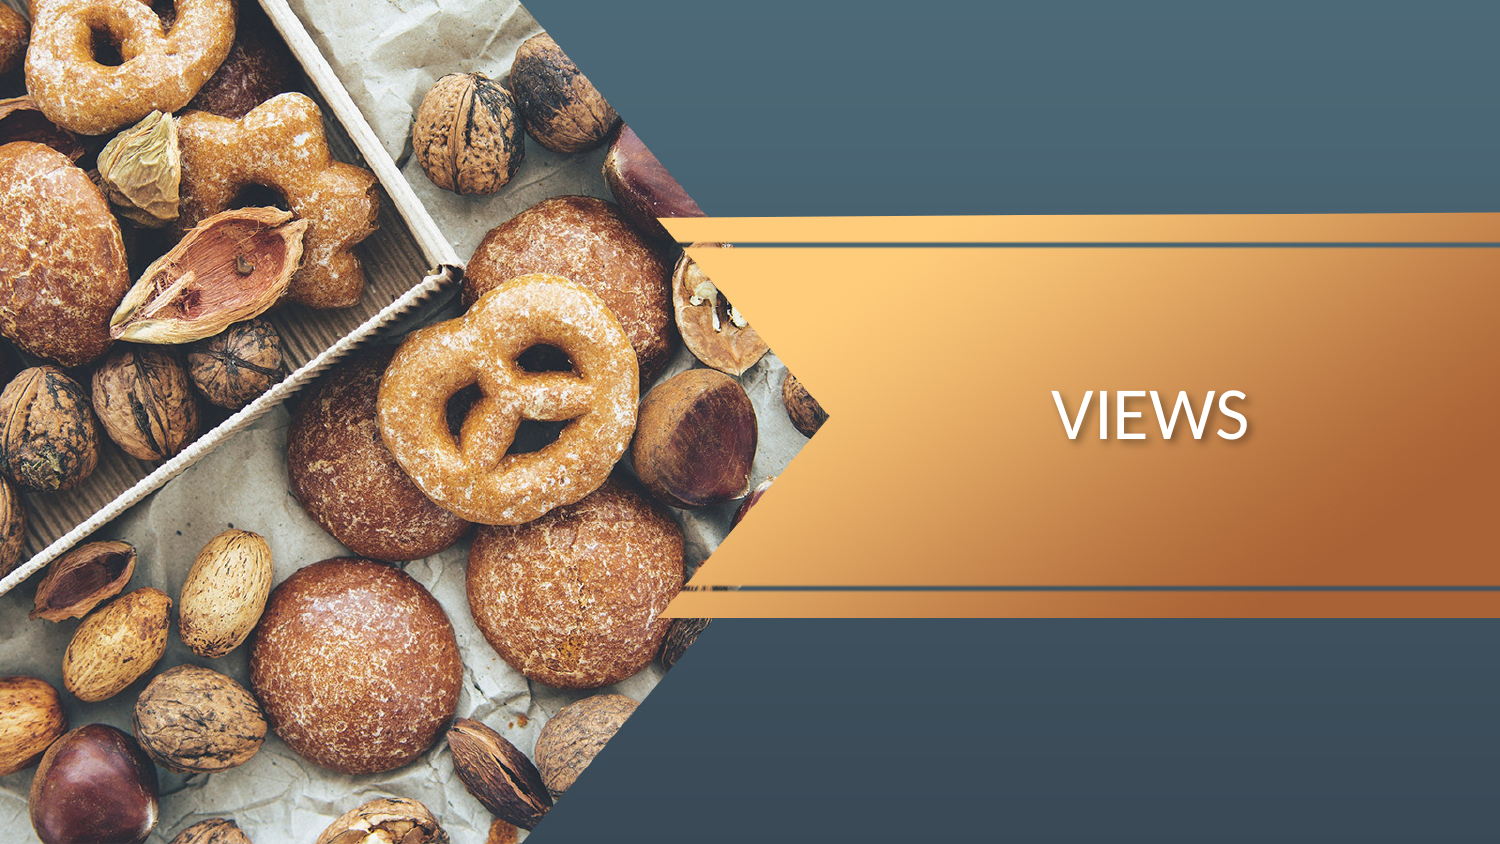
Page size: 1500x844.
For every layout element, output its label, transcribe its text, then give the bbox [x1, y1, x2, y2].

picture [0, 0, 1500, 844]
title VIEWS [825, 271, 1477, 548]
